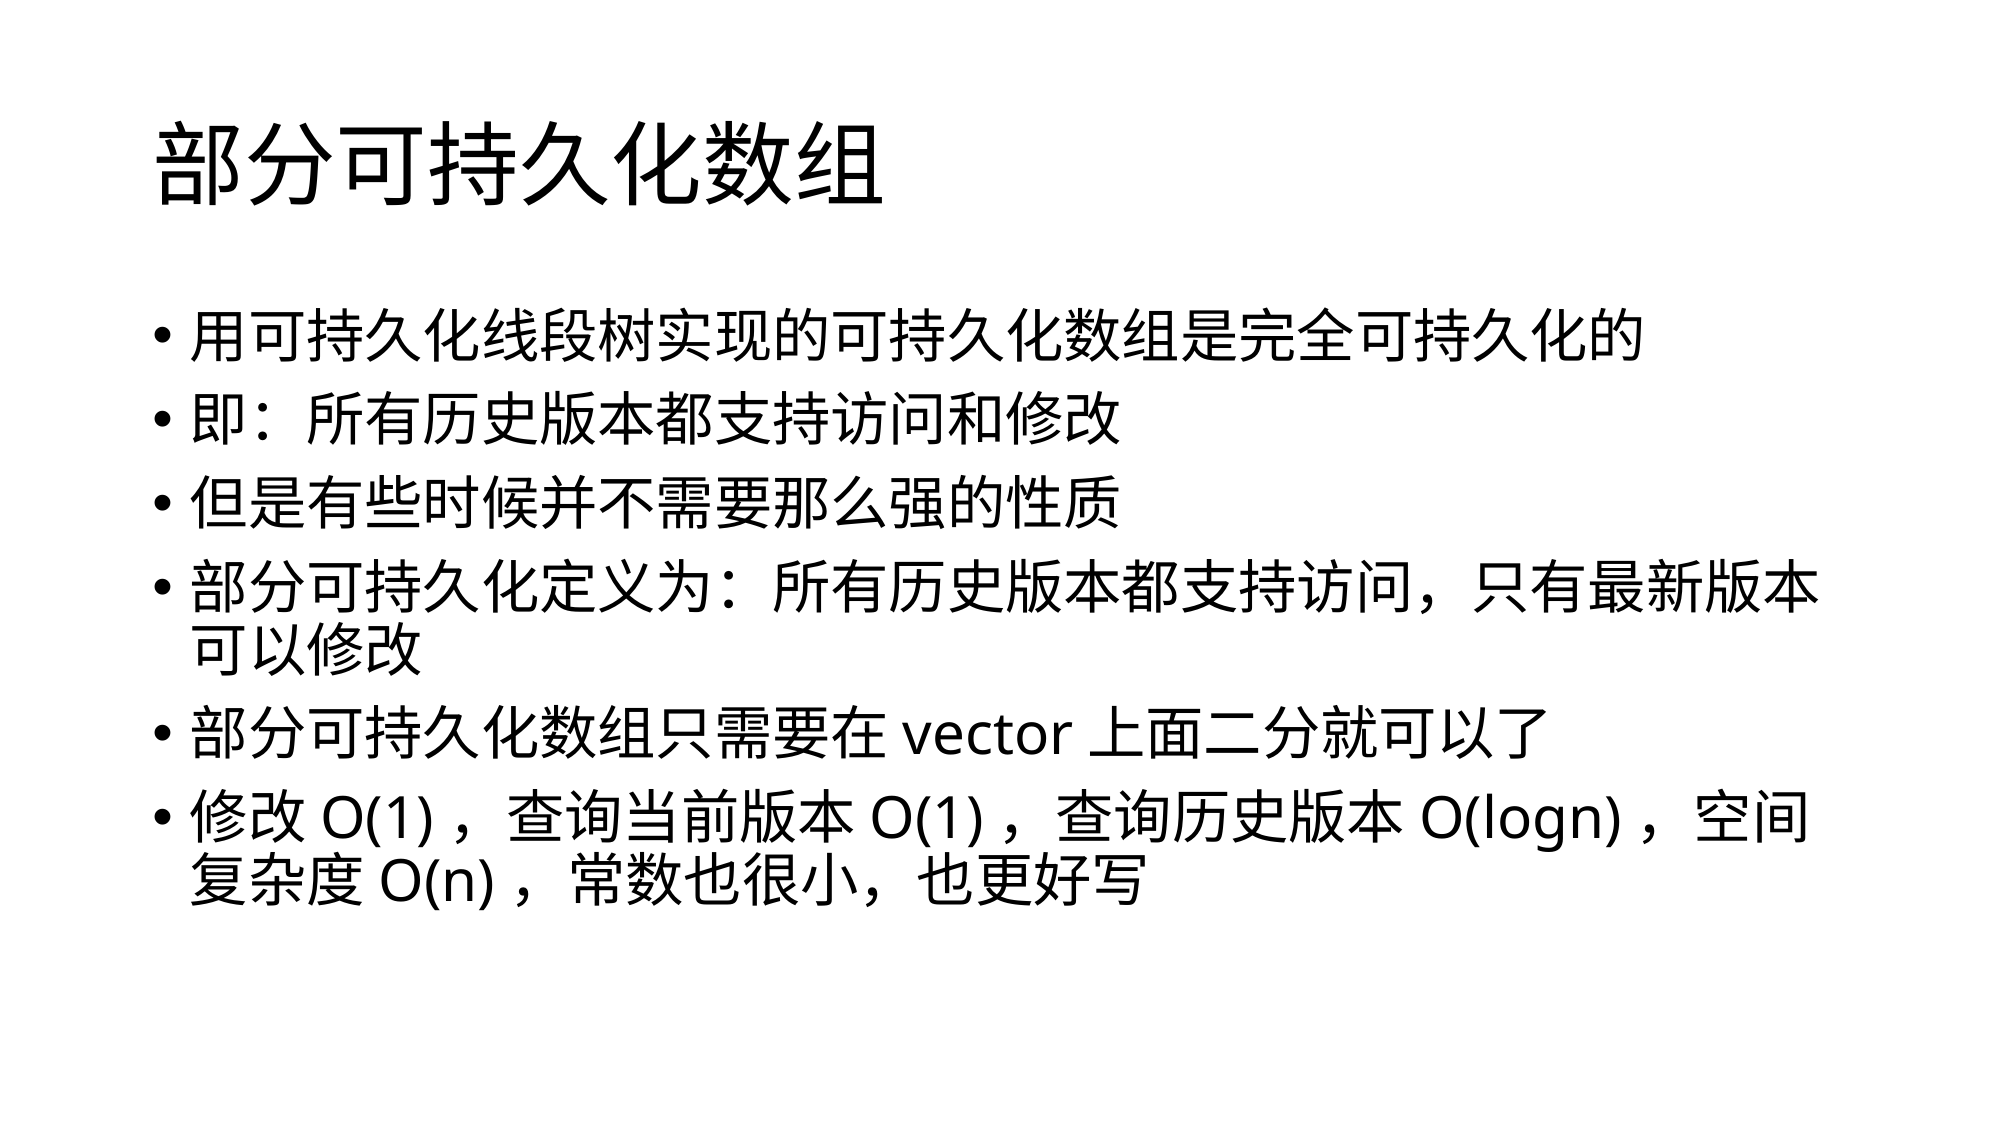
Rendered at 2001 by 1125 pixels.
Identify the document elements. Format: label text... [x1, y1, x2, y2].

title 部分可持久化数组 [137, 59, 1863, 278]
list 用可持久化线段树实现的可持久化数组是完全可持久化的 即：所有历史版本都支持访问和修改 但是有些时候并不需要那么强的性质 部分可持久化定义为：所有历史版本都支持访问，只有最新版本可以修改 部分可持久化数组只需要在vector上面二分就可以了 修改O(1)，查询当前版本O(1)，查询历史版本O(logn)，空间复杂度O(n)，常数也很小，也更好写 [137, 299, 1863, 982]
